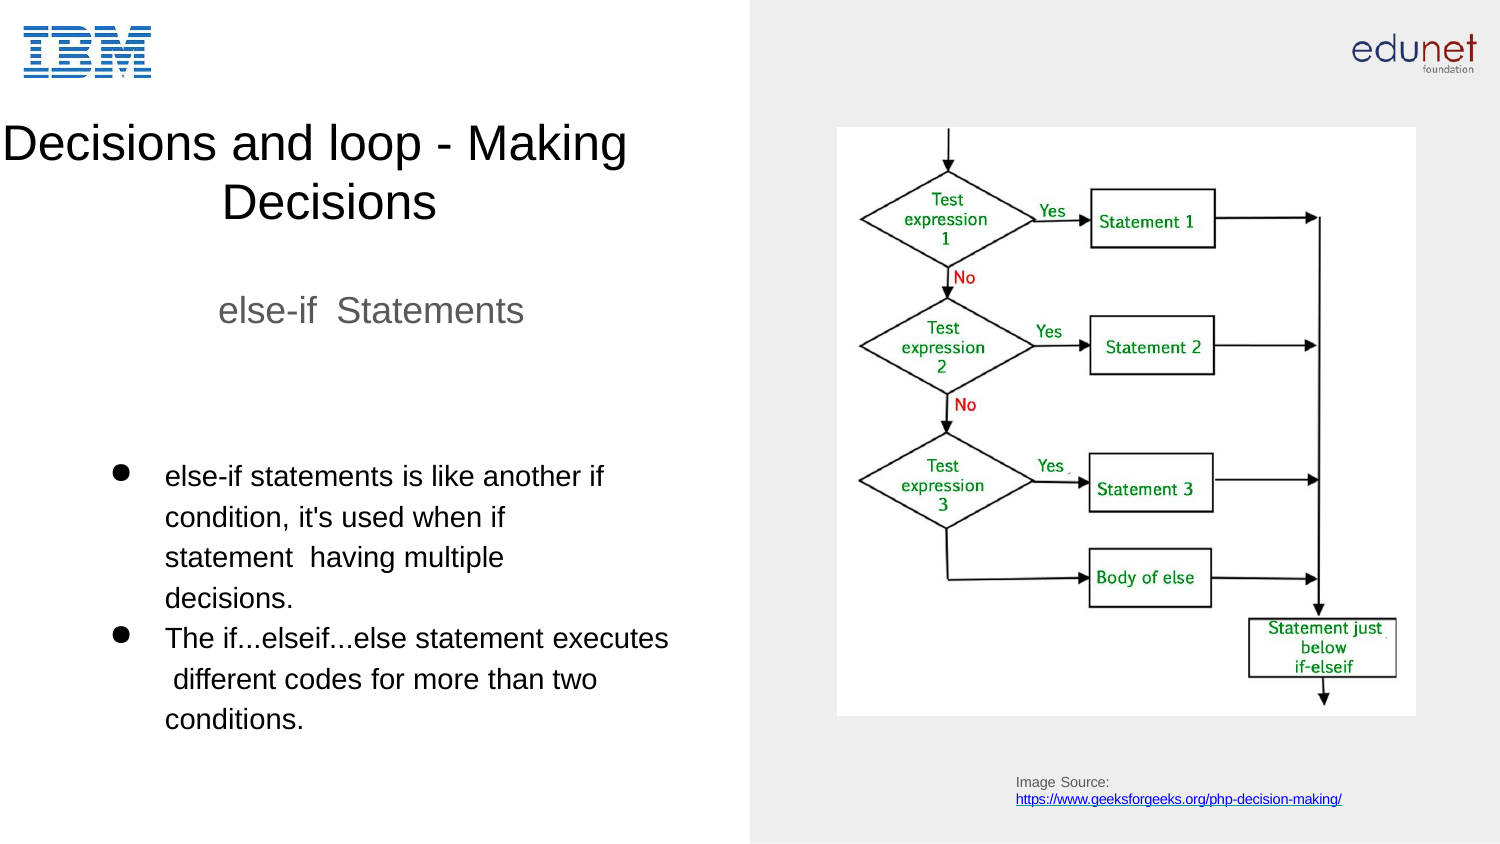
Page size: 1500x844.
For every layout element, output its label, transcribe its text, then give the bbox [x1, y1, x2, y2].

text_box else-if statements is like another if condition, it's used when if statement having multiple decisions. The if...elseif...else statement executes different codes for more than two conditions. [107, 449, 671, 736]
picture [1350, 26, 1480, 78]
title Decisions and loop - Making Decisions [0, 106, 632, 252]
text_box else-if Statements [216, 283, 530, 331]
picture [23, 26, 151, 78]
picture [837, 127, 1416, 717]
text_box Image Source: https://www.geeksforgeeks.org/php-decision-making/ [837, 771, 1359, 808]
